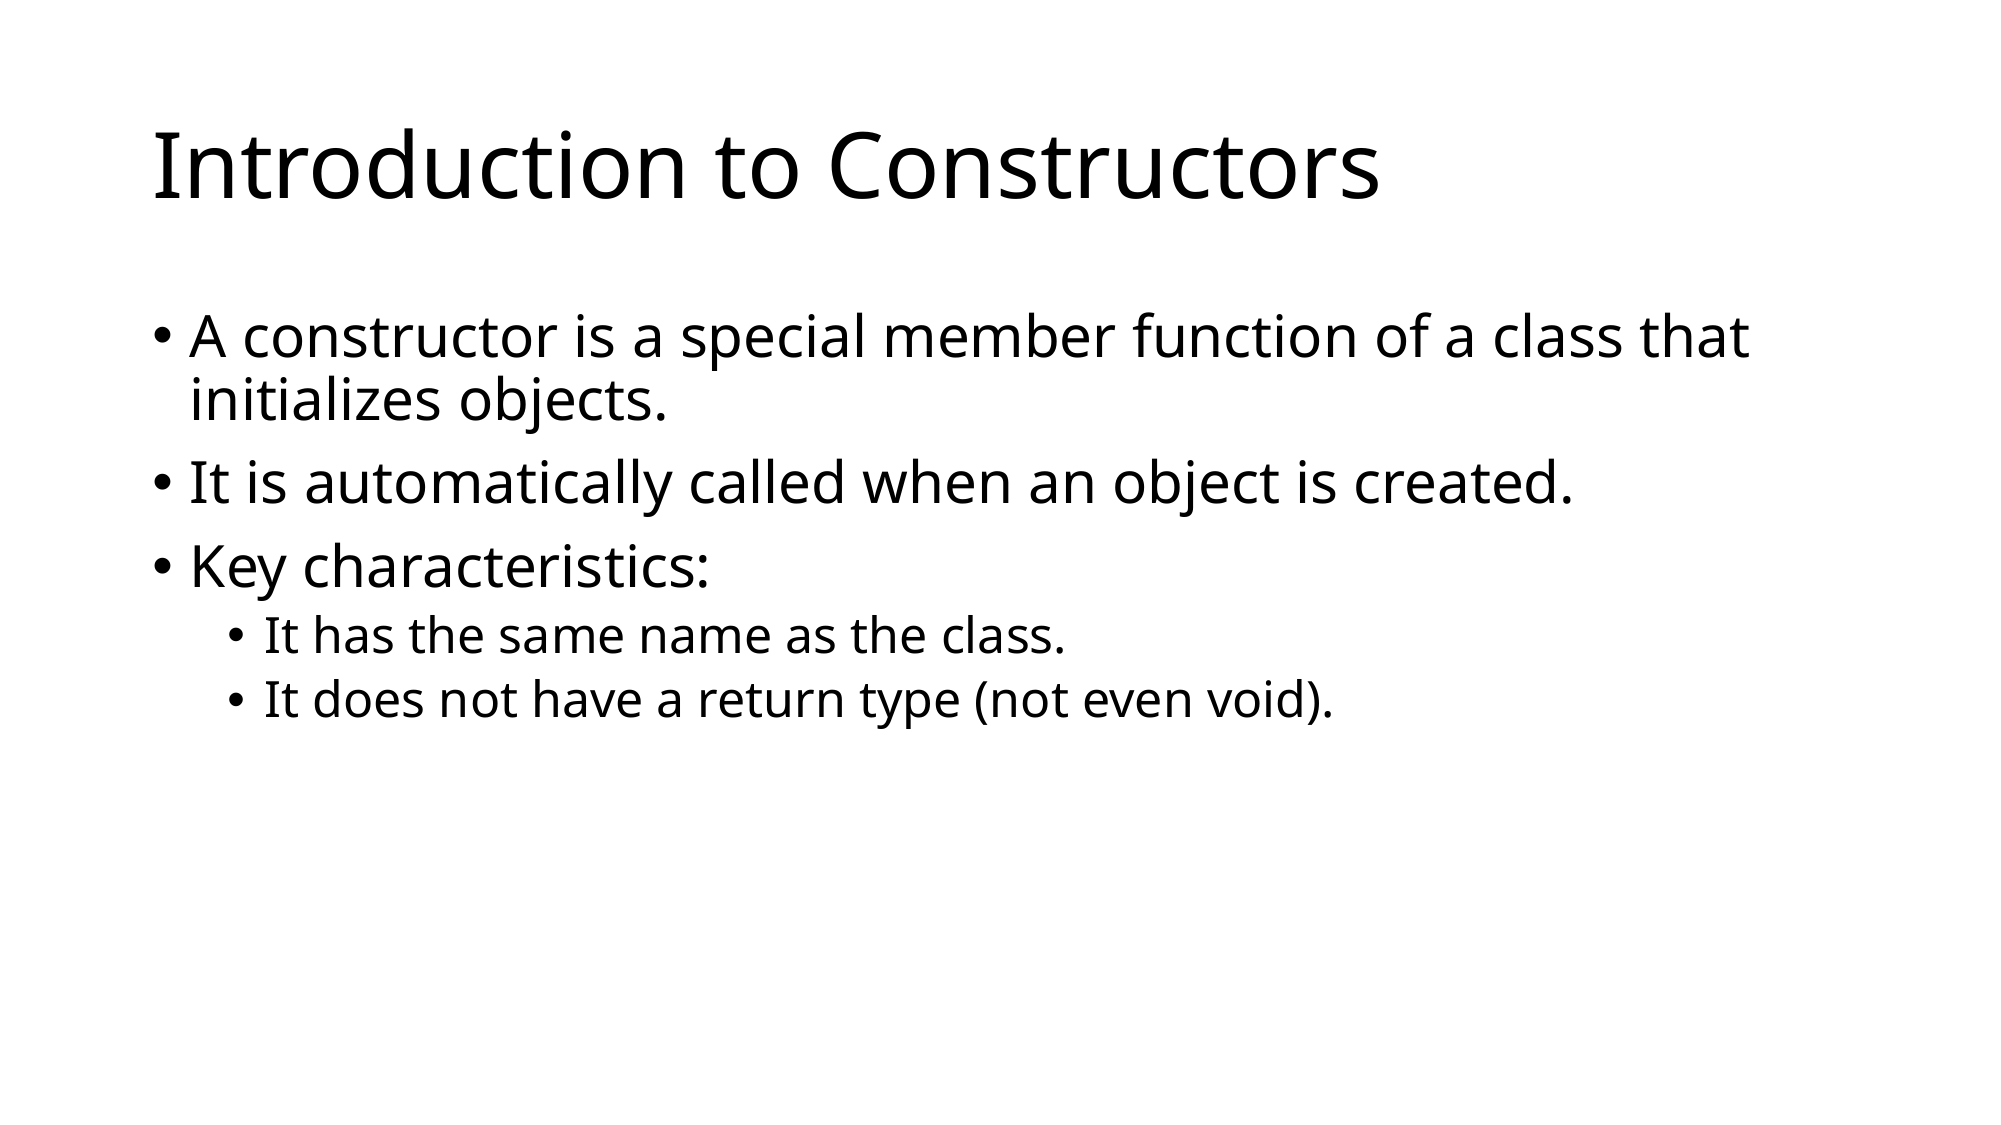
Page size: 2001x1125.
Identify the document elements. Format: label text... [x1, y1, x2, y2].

title Introduction to Constructors [137, 59, 1863, 278]
list A constructor is a special member function of a class that initializes objects. It is automatically called when an object is created. Key characteristics: It has the same name as the class. It does not have a return type (not even void). [137, 299, 1863, 1014]
